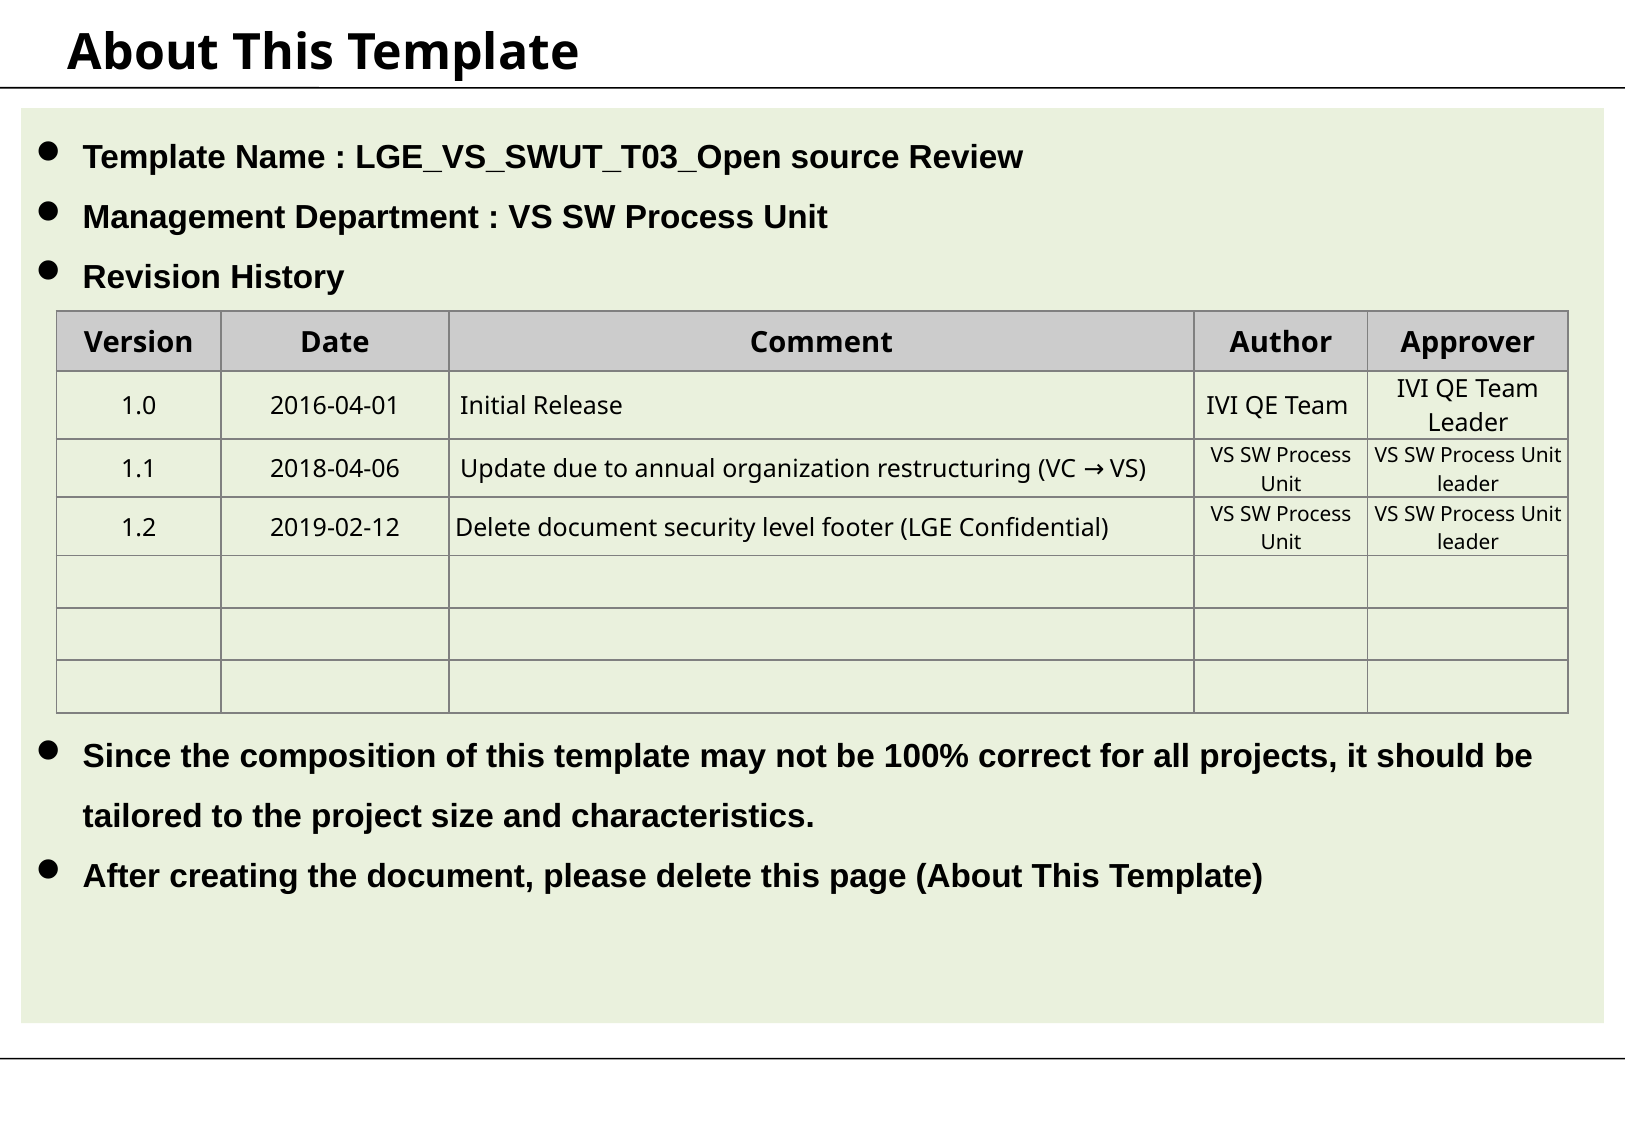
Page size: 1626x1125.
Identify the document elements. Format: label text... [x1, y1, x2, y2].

table_cell VS SW Process Unit leader [1368, 498, 1567, 555]
table_cell Initial Release [450, 372, 1193, 438]
table_cell [1368, 609, 1567, 659]
table_cell VS SW Process Unit [1195, 440, 1367, 496]
table_cell [1368, 556, 1567, 607]
table_cell [450, 609, 1193, 659]
table_cell [1195, 556, 1367, 607]
table_cell [57, 661, 220, 712]
table_cell [1368, 661, 1567, 712]
table_cell IVI QE Team Leader [1368, 372, 1567, 438]
table_cell 2019-02-12 [222, 498, 448, 555]
table_cell 1.2 [57, 498, 220, 555]
table_header Comment [450, 312, 1193, 370]
table_cell Update due to annual organization restructuring (VC → VS) [450, 440, 1193, 496]
title About This Template [53, 11, 1516, 84]
table_cell [222, 556, 448, 607]
table_header Version [57, 312, 220, 370]
table_cell VS SW Process Unit leader [1368, 440, 1567, 496]
table_cell [450, 661, 1193, 712]
table_cell Delete document security level footer (LGE Confidential) [450, 498, 1193, 555]
table_cell 1.1 [57, 440, 220, 496]
table_cell [57, 609, 220, 659]
table_cell 2016-04-01 [222, 372, 448, 438]
table_cell [57, 556, 220, 607]
table_cell [1195, 609, 1367, 659]
table_cell VS SW Process Unit [1195, 498, 1367, 555]
table_header Date [222, 312, 448, 370]
text_box Template Name : LGE_VS_SWUT_T03_Open source Review Management Department : VS SW Process Unit Revision History Since the composition of this template may not be 100% correct for all projects, it should be tailored to the project size and characteristics. After creating the document, please delete this page (About This Template) [21, 108, 1604, 1024]
table_cell [450, 556, 1193, 607]
table_header Approver [1368, 312, 1567, 370]
table_cell 2018-04-06 [222, 440, 448, 496]
table_cell [1195, 661, 1367, 712]
table_header Author [1195, 312, 1367, 370]
table_cell [222, 609, 448, 659]
table_cell IVI QE Team [1195, 372, 1367, 438]
table_cell 1.0 [57, 372, 220, 438]
table_cell [222, 661, 448, 712]
